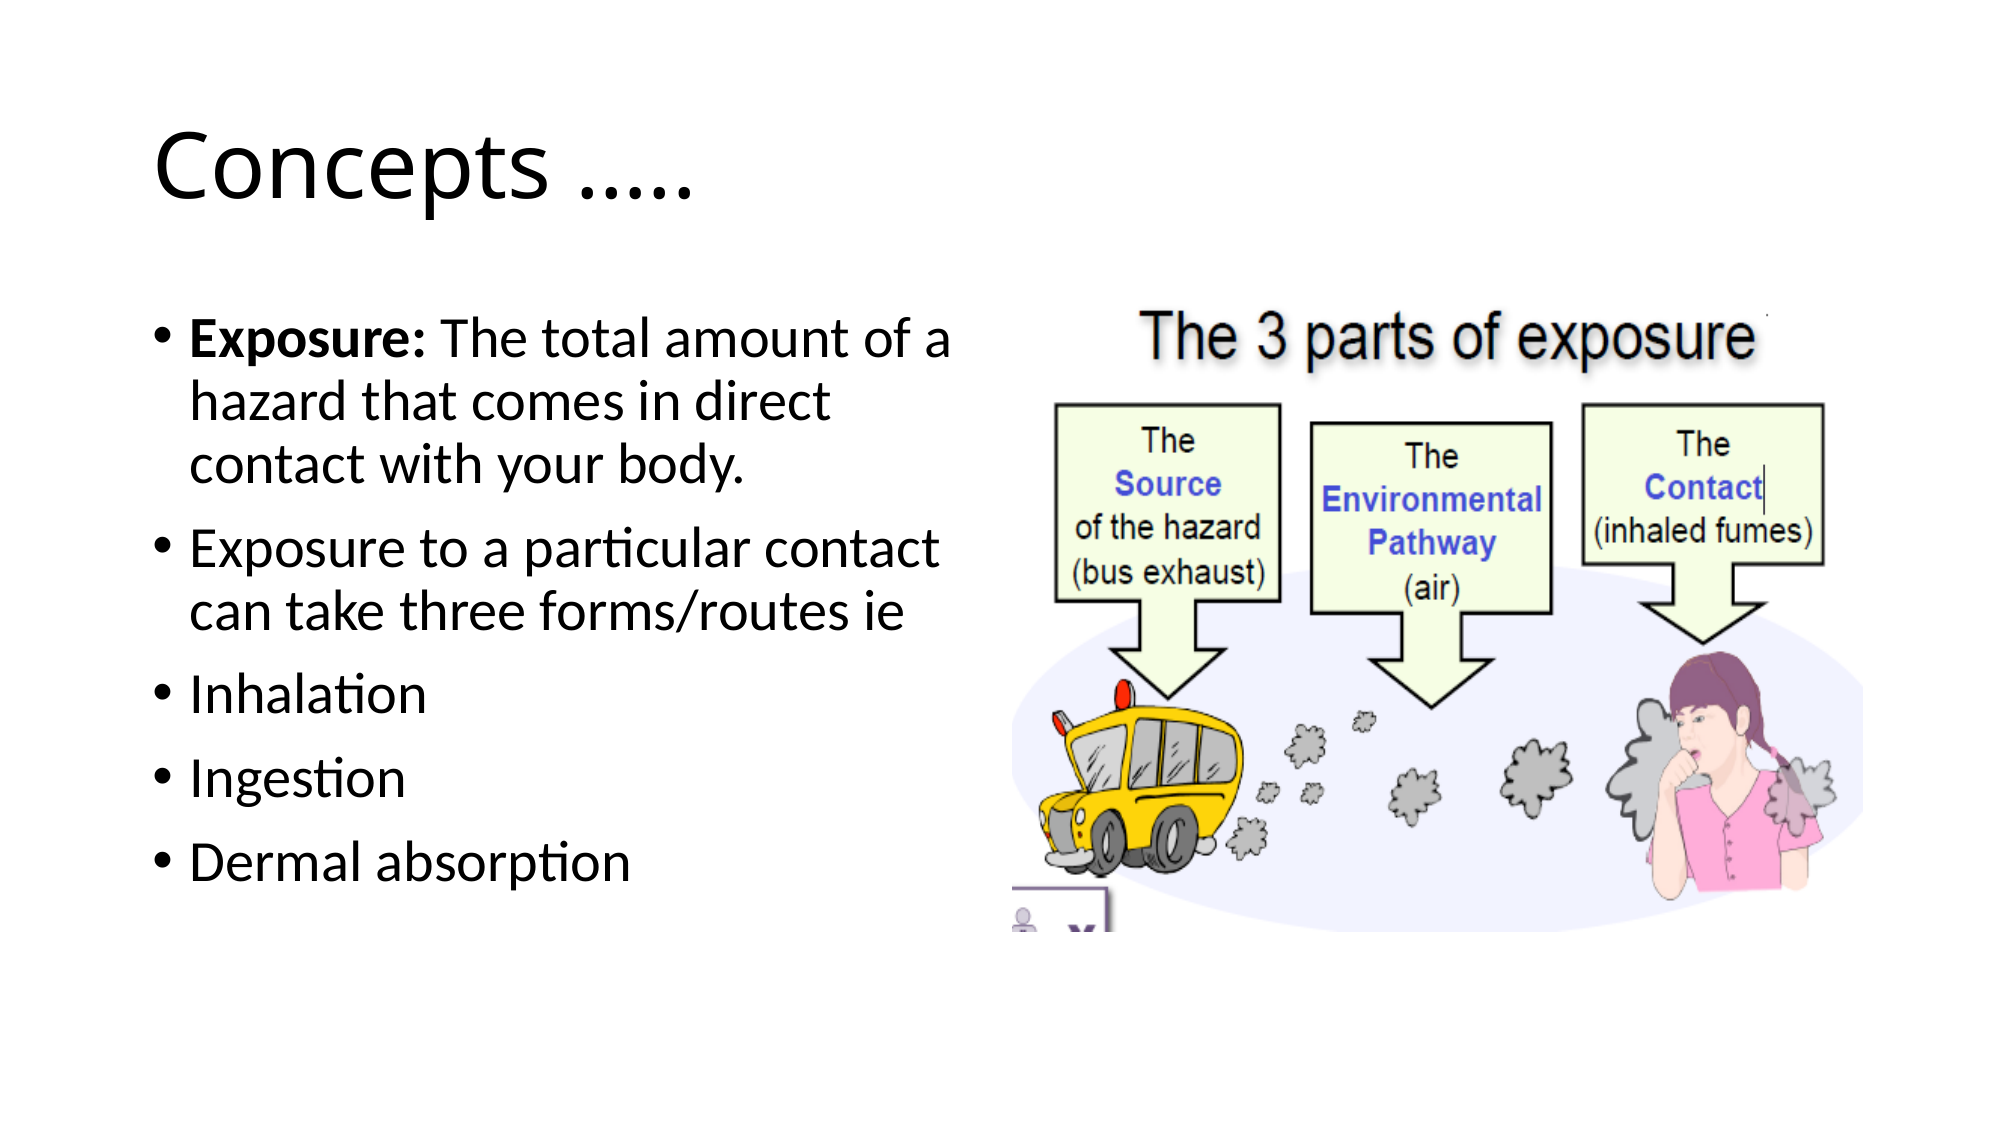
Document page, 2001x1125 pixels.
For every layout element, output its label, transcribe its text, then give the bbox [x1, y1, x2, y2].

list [1012, 299, 1863, 932]
title Concepts ….. [137, 59, 1863, 278]
list Exposure: The total amount of a hazard that comes in direct contact with your body. Exposure to a particular contact can take three forms/routes ie Inhalation Ingestion Dermal absorption [137, 299, 988, 1014]
